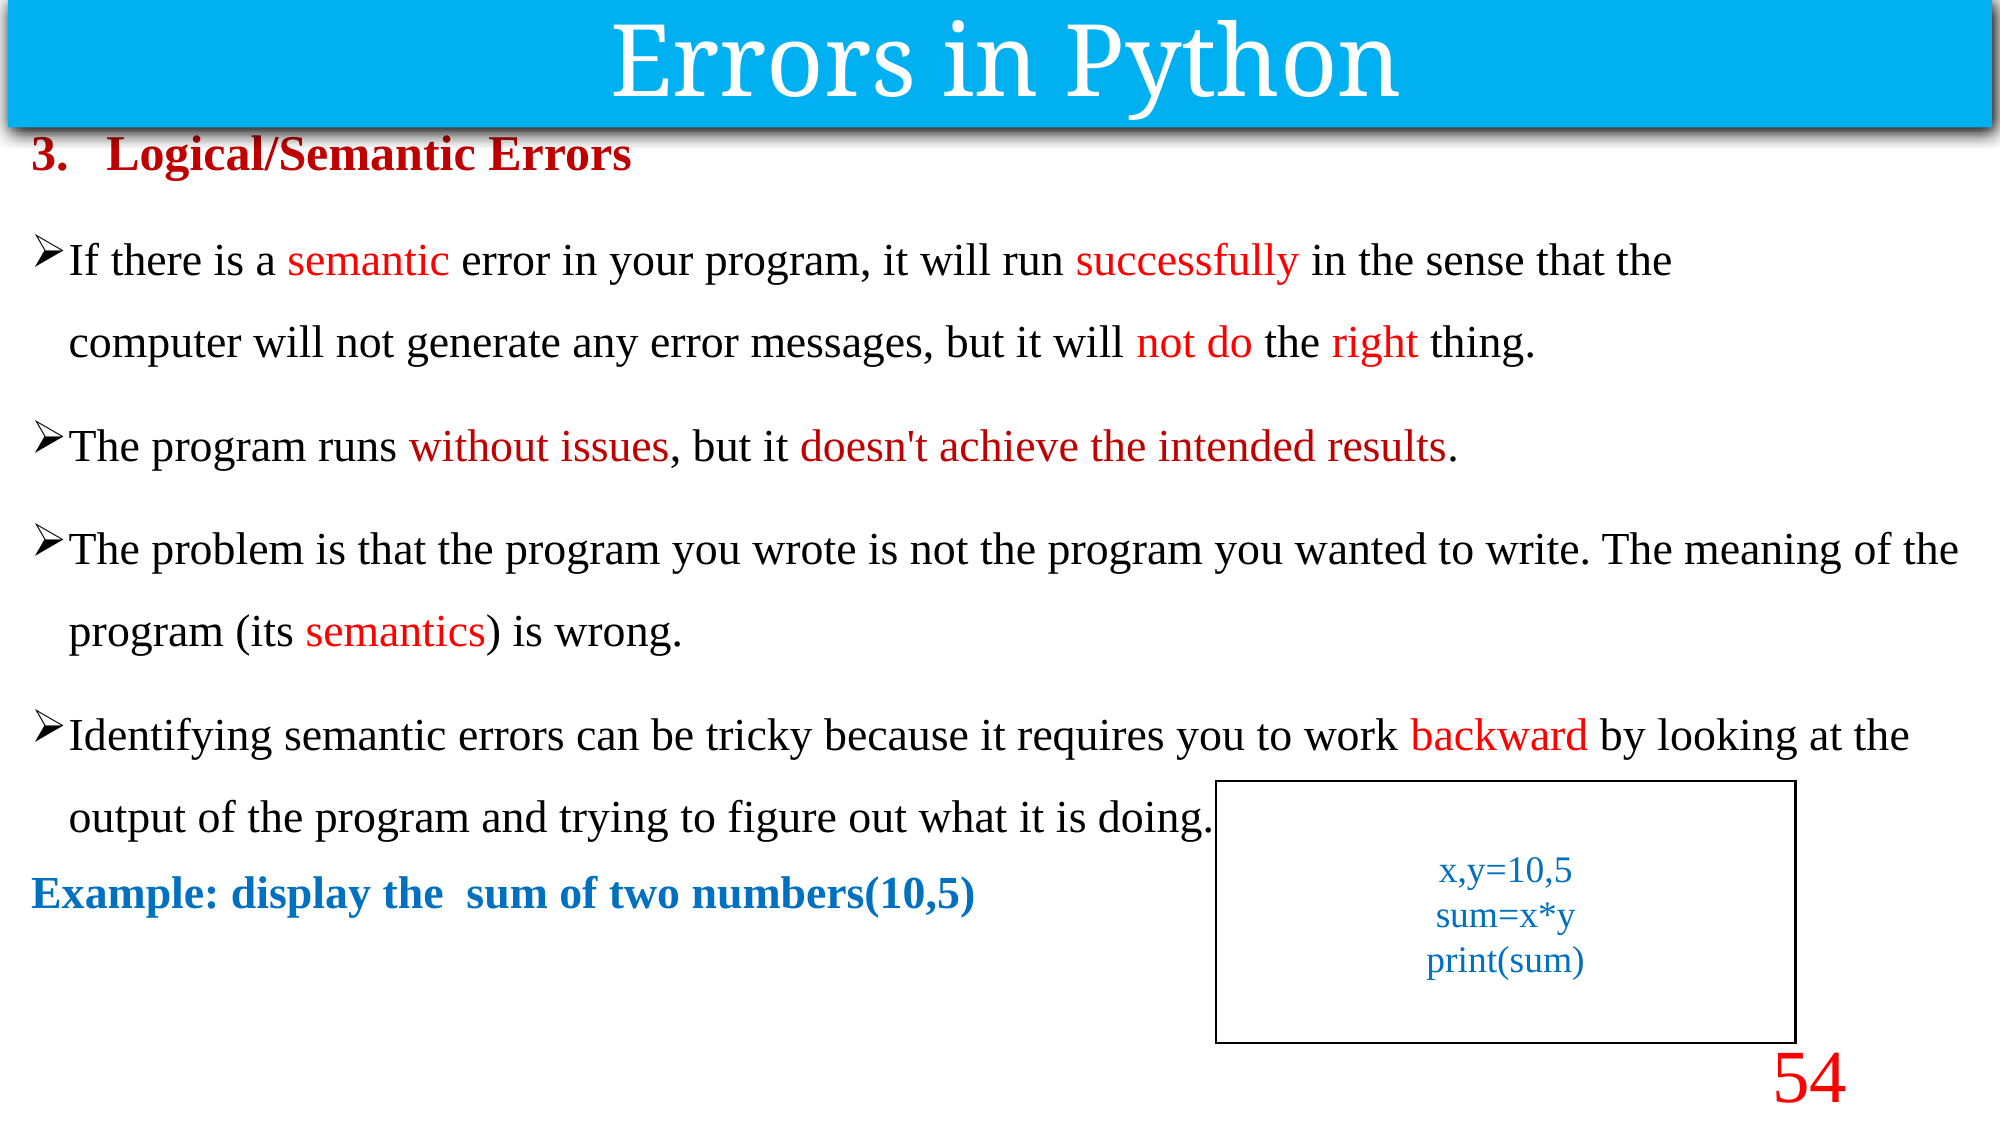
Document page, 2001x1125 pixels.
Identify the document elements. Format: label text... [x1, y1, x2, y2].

text_box Errors in Python [8, 0, 1992, 128]
text_box x,y=10,5 sum=x*y print(sum) [1215, 780, 1797, 1044]
slide_number 54 [1412, 1042, 1863, 1103]
list 3. Logical/Semantic Errors If there is a semantic error in your program, it will run successfully in the sense that the computer will not generate any error messages, but it will not do the right thing. The program runs without issues, but it doesn't achieve the intended results. The problem is that the program you wrote is not the program you wanted to write. The meaning of the program (its semantics) is wrong. Identifying semantic errors can be tricky because it requires you to work backward by looking at the output of the program and trying to figure out what it is doing. Example: display the sum of two numbers(10,5) [16, 146, 2000, 1073]
